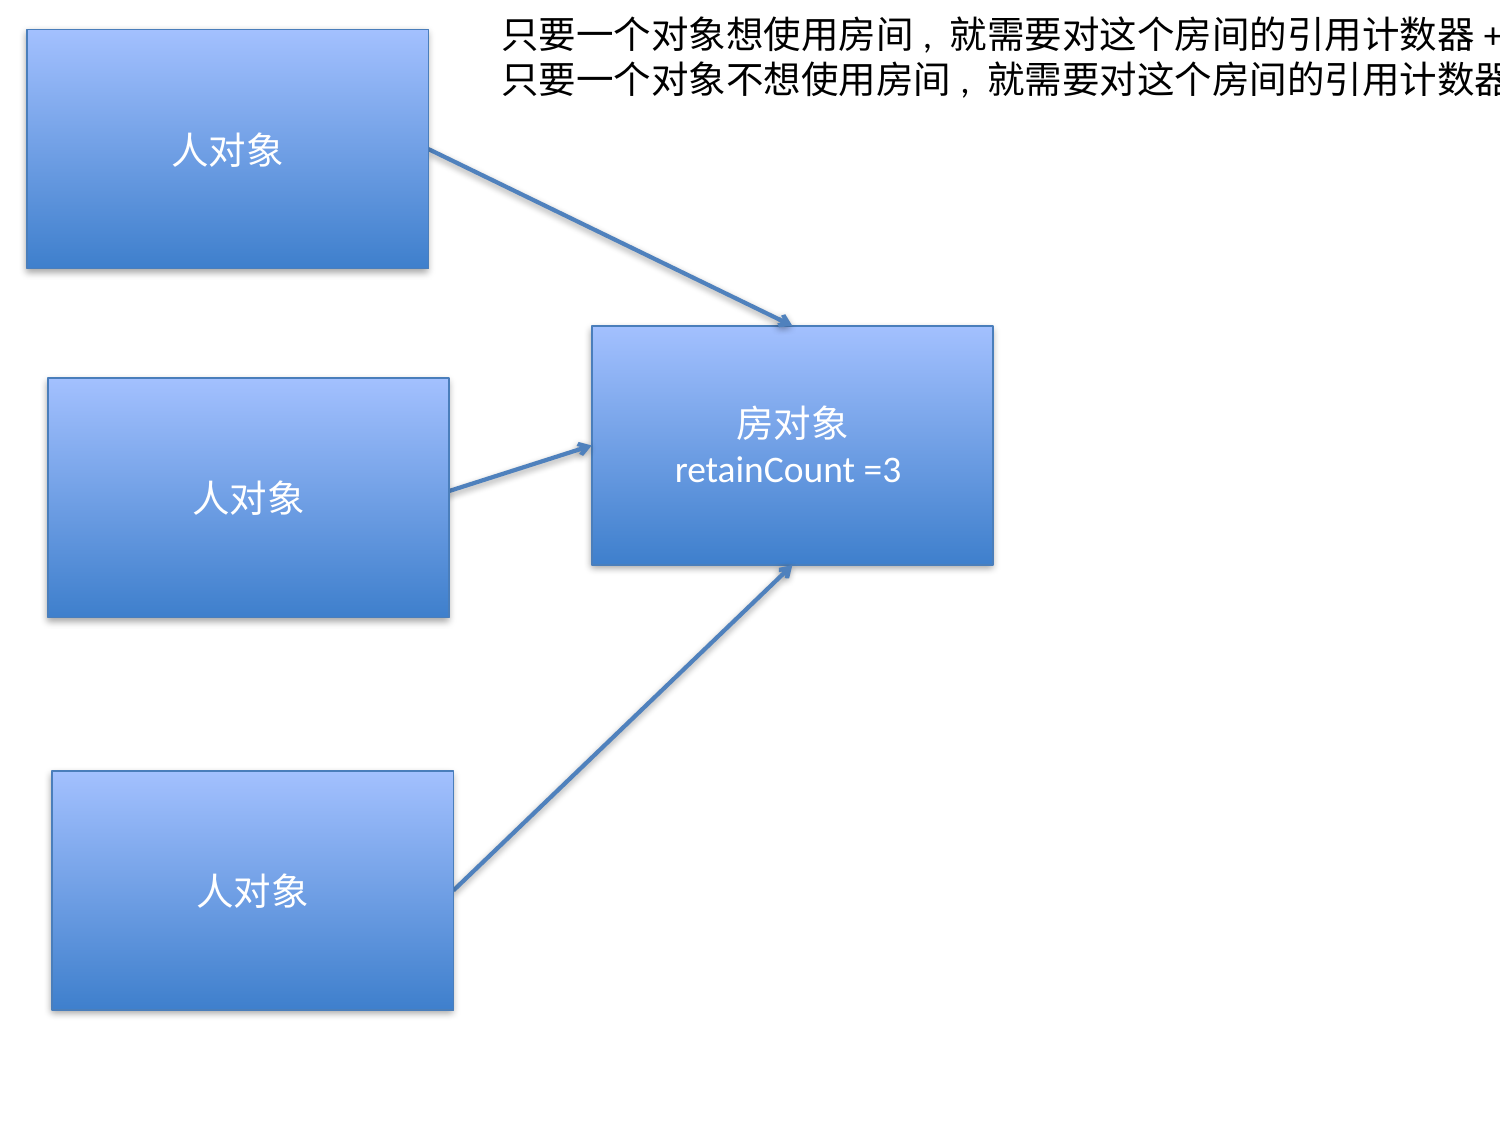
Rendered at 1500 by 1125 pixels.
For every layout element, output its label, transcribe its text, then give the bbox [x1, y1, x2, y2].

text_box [428, 148, 793, 326]
text_box 人对象 [51, 770, 454, 1011]
text_box 只要一个对象想使用房间, 就需要对这个房间的引用计数器+1 只要一个对象不想使用房间, 就需要对这个房间的引用计数器-1 [486, 3, 1500, 109]
text_box 人对象 [26, 29, 429, 269]
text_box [453, 564, 793, 891]
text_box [428, 445, 592, 498]
text_box 人对象 [47, 377, 450, 618]
text_box 房对象 retainCount =3 [591, 325, 994, 566]
